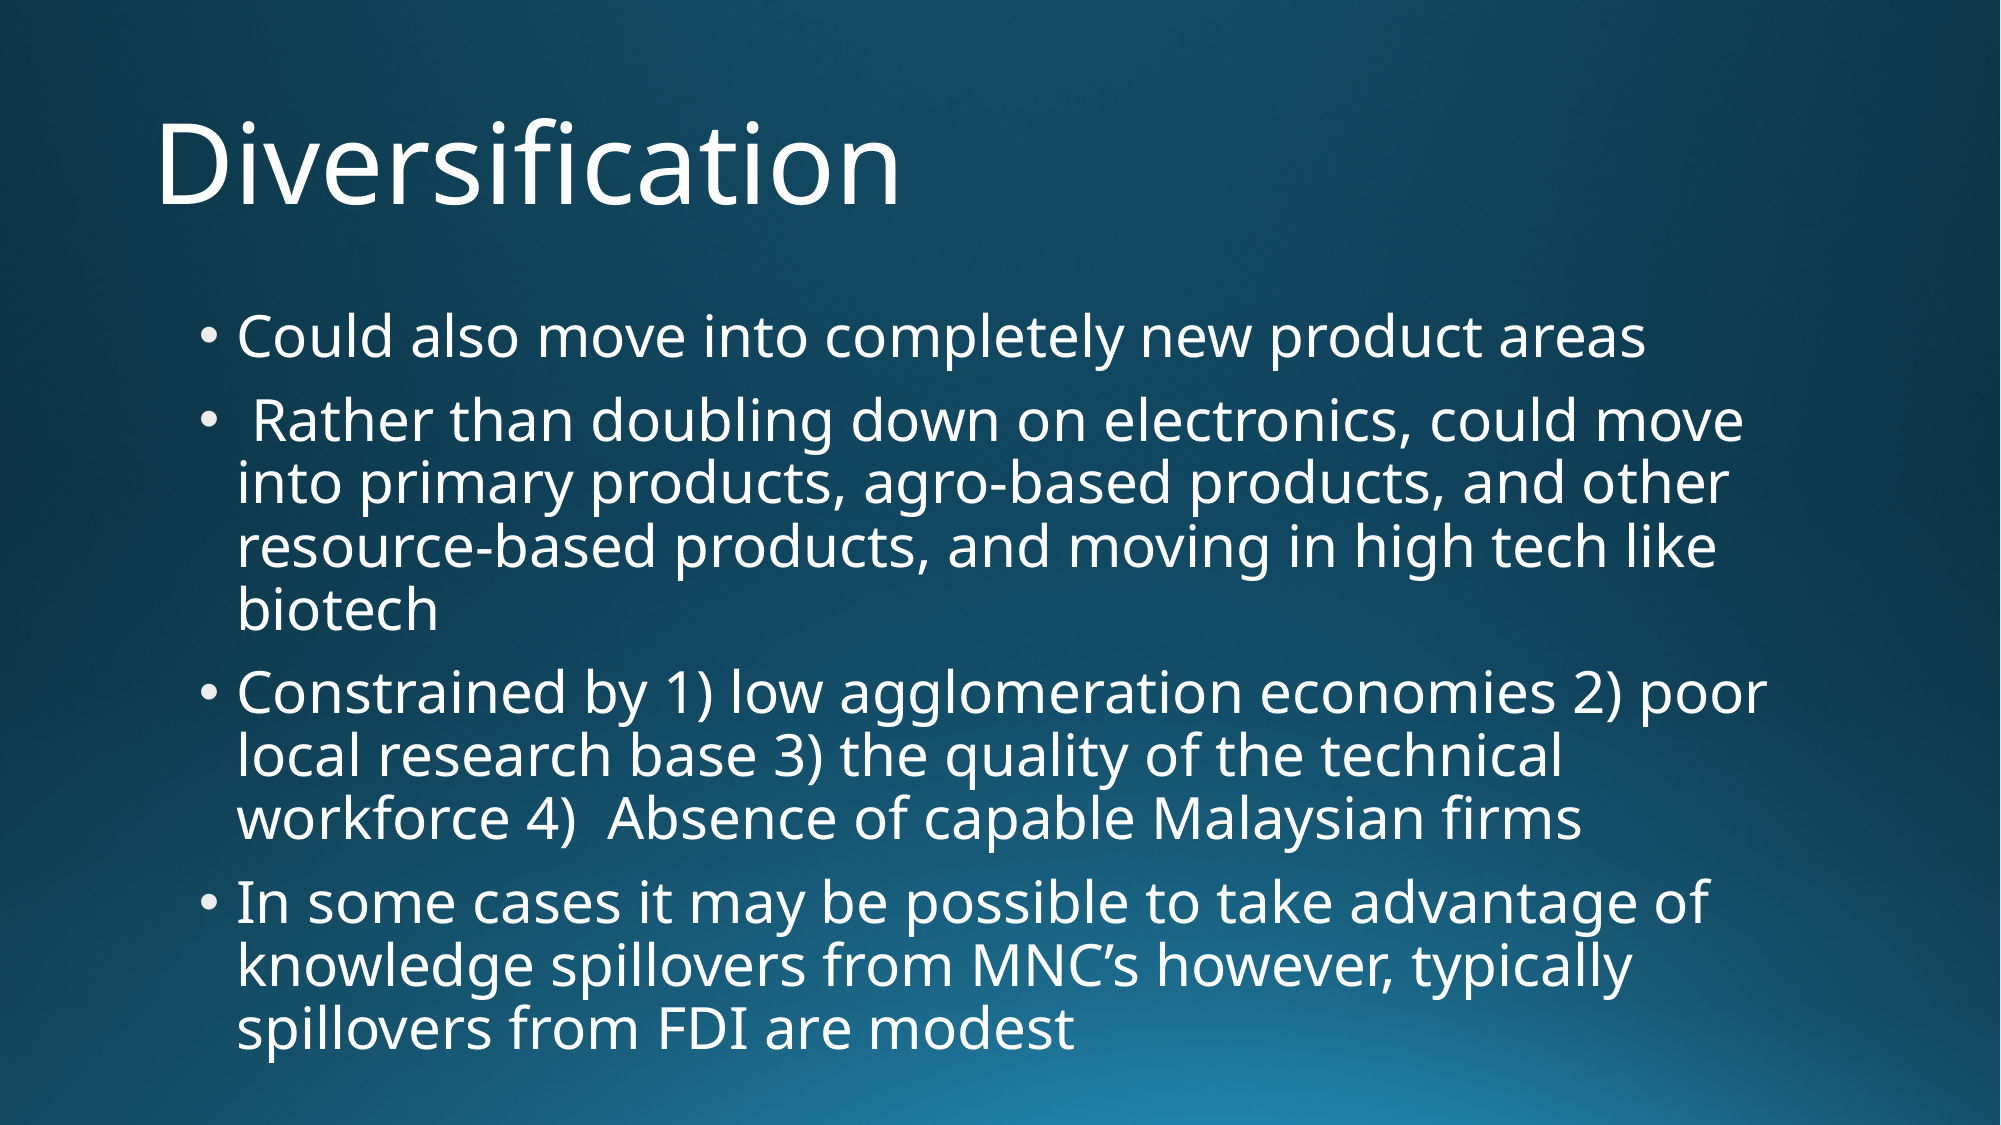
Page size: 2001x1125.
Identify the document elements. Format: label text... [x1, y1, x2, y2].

title Diversification [137, 59, 1863, 278]
list Could also move into completely new product areas Rather than doubling down on electronics, could move into primary products, agro-based products, and other resource-based products, and moving in high tech like biotech Constrained by 1) low agglomeration economies 2) poor local research base 3) the quality of the technical workforce 4) Absence of capable Malaysian firms In some cases it may be possible to take advantage of knowledge spillovers from MNC’s however, typically spillovers from FDI are modest [183, 299, 1863, 1014]
picture [0, 0, 2001, 1125]
